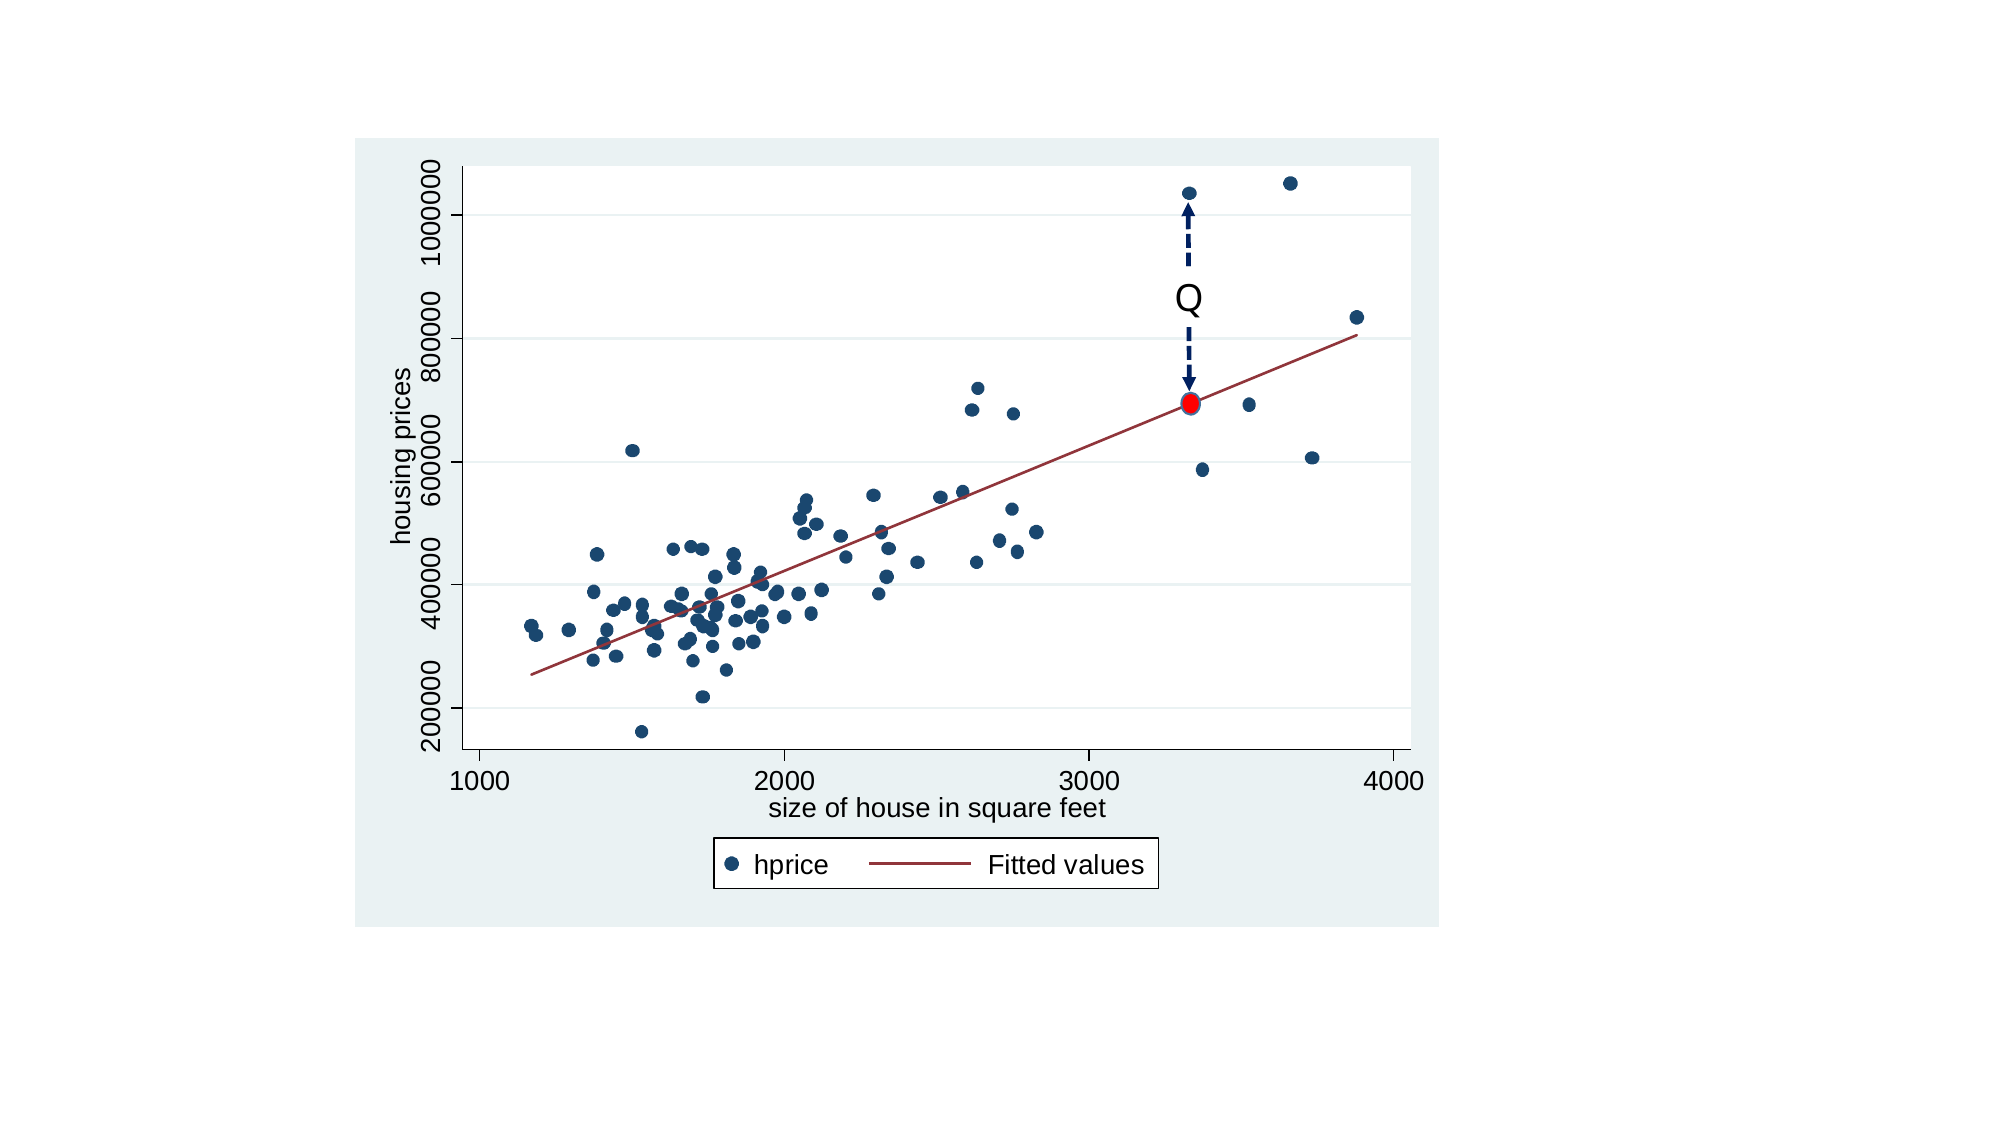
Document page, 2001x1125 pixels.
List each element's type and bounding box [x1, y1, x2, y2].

text_box [345, 128, 1448, 936]
